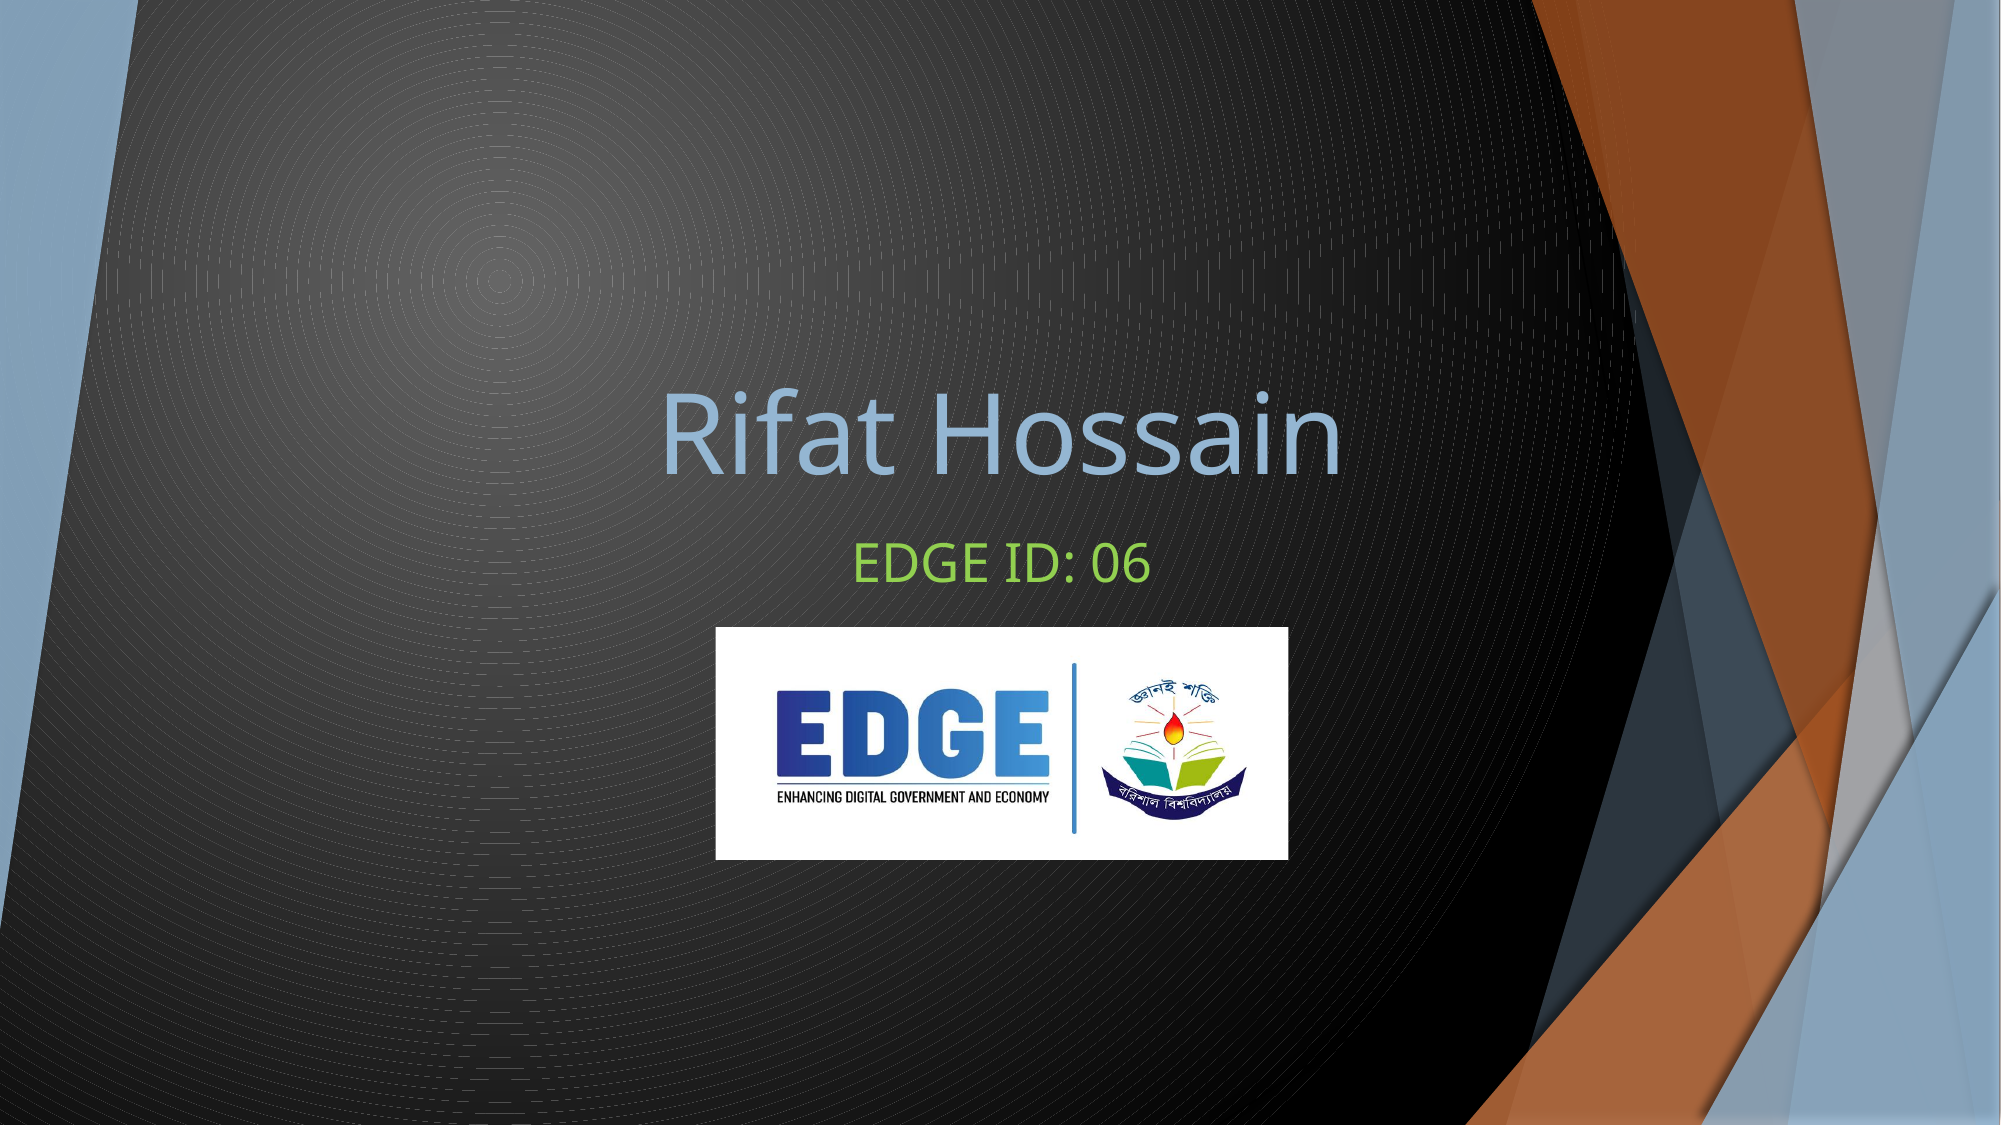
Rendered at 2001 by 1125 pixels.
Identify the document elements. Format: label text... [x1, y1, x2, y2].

subtitle EDGE ID: 06 [449, 520, 1555, 701]
title Rifat Hossain [364, 234, 1640, 505]
picture [715, 627, 1289, 860]
